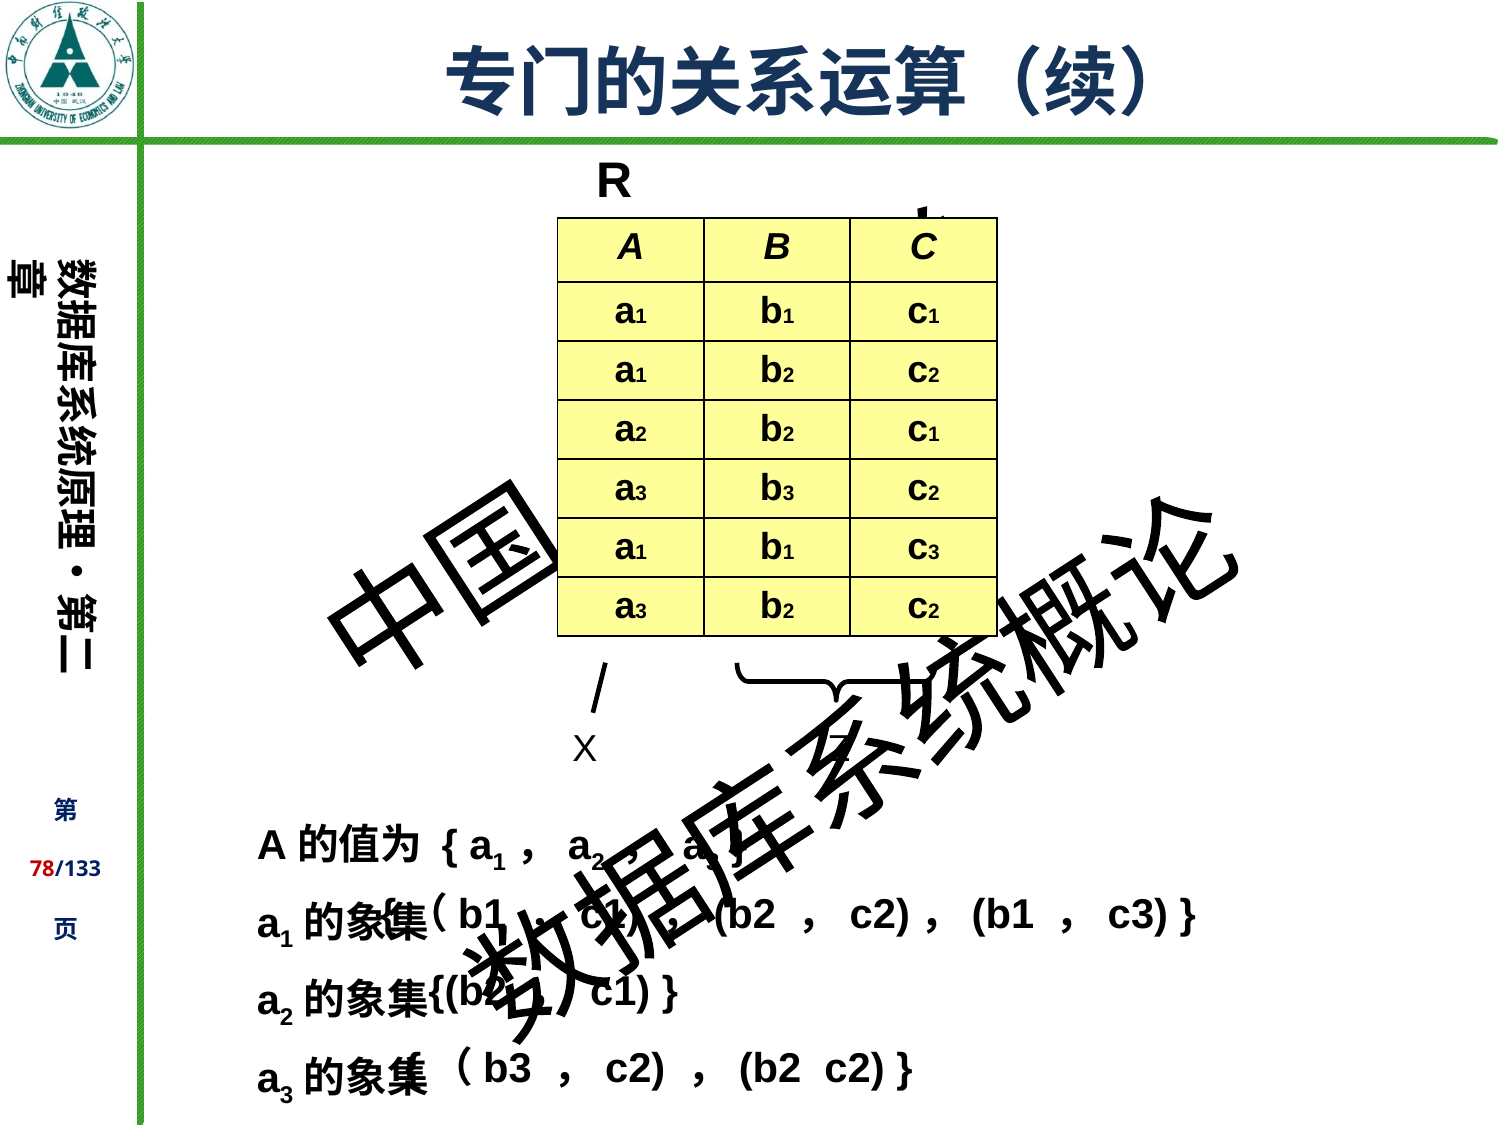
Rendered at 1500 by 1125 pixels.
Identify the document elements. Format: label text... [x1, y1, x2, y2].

text_box {（b3 ，c2) ，(b2 c2) } [390, 1033, 928, 1098]
table_cell c1 [851, 283, 996, 340]
table_cell b1 [705, 519, 849, 576]
picture [1, 0, 136, 129]
table_cell b3 [705, 460, 849, 517]
table_cell a1 [558, 342, 703, 399]
table_cell a3 [558, 460, 703, 517]
table_cell c2 [851, 460, 996, 517]
table_cell b1 [705, 283, 849, 340]
list R [538, 173, 1068, 204]
table_cell c2 [851, 578, 996, 635]
table_header C [851, 219, 996, 281]
table_cell a2 [558, 401, 703, 458]
text_box [736, 662, 936, 701]
text_box A的值为 { a1，a2 ， a3 } a1的象集 a2的象集 a3的象集 [242, 810, 1148, 1116]
table_cell a3 [558, 578, 703, 635]
text_box X Z [557, 721, 936, 772]
table_cell a1 [558, 283, 703, 340]
text_box {（b1 ，c1) ，(b2 ，c2)，(b1 ，c3) } [365, 879, 1211, 945]
title 专门的关系运算（续） [150, 0, 1488, 173]
text_box {(b2 ， c1) } [413, 956, 693, 1022]
table_cell b2 [705, 342, 849, 399]
table_cell c1 [851, 401, 996, 458]
table_header A [558, 219, 703, 281]
table_cell c3 [851, 519, 996, 576]
table_header B [705, 219, 849, 281]
table_cell a1 [558, 519, 703, 576]
table_cell b2 [705, 401, 849, 458]
table_cell c2 [851, 342, 996, 399]
table_cell b2 [705, 578, 849, 635]
